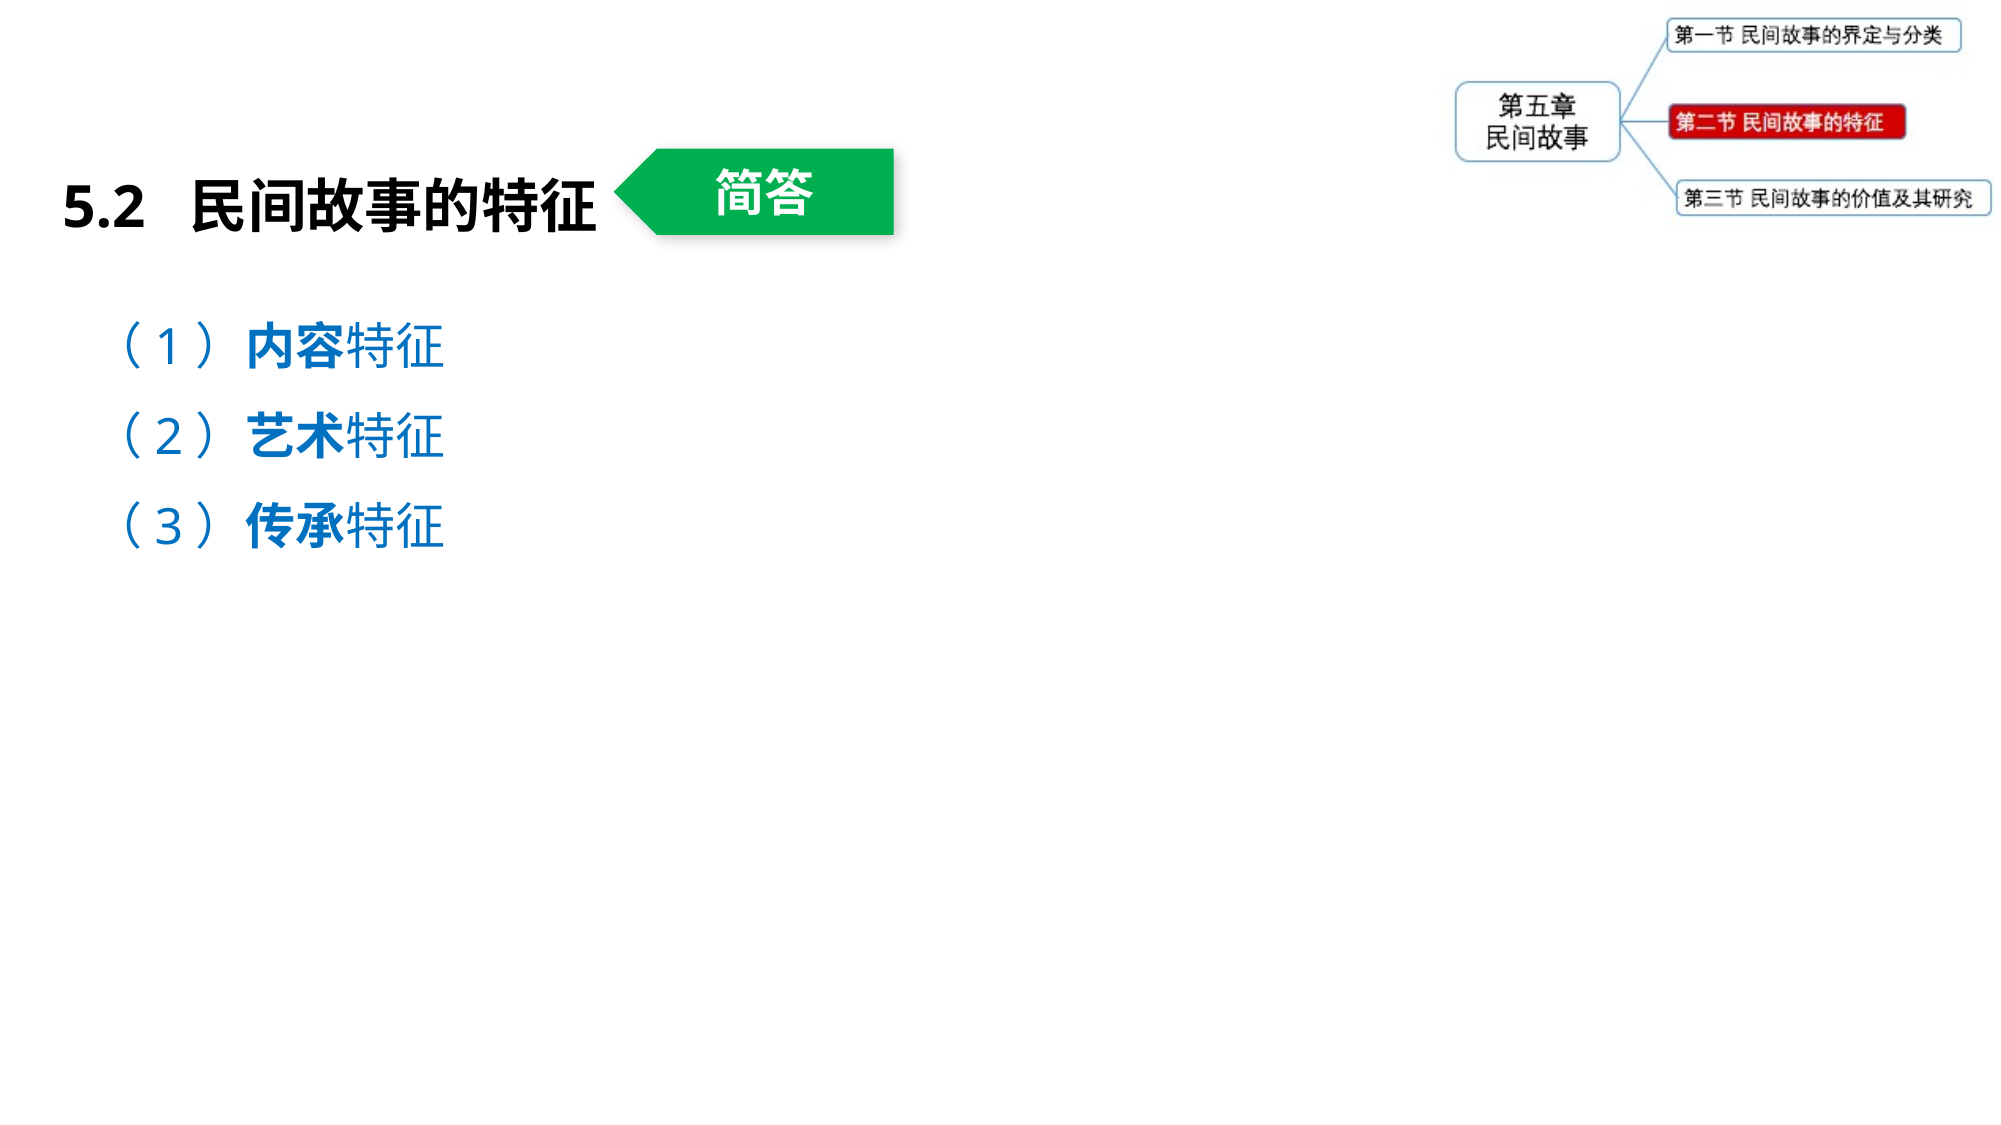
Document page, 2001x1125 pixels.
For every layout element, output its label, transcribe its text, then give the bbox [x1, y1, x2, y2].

picture [1438, 0, 2000, 240]
text_box 简答 [613, 147, 895, 237]
text_box （1）内容特征 （2）艺术特征 （3）传承特征 [77, 276, 998, 562]
text_box 5.2 民间故事的特征 [47, 126, 613, 246]
